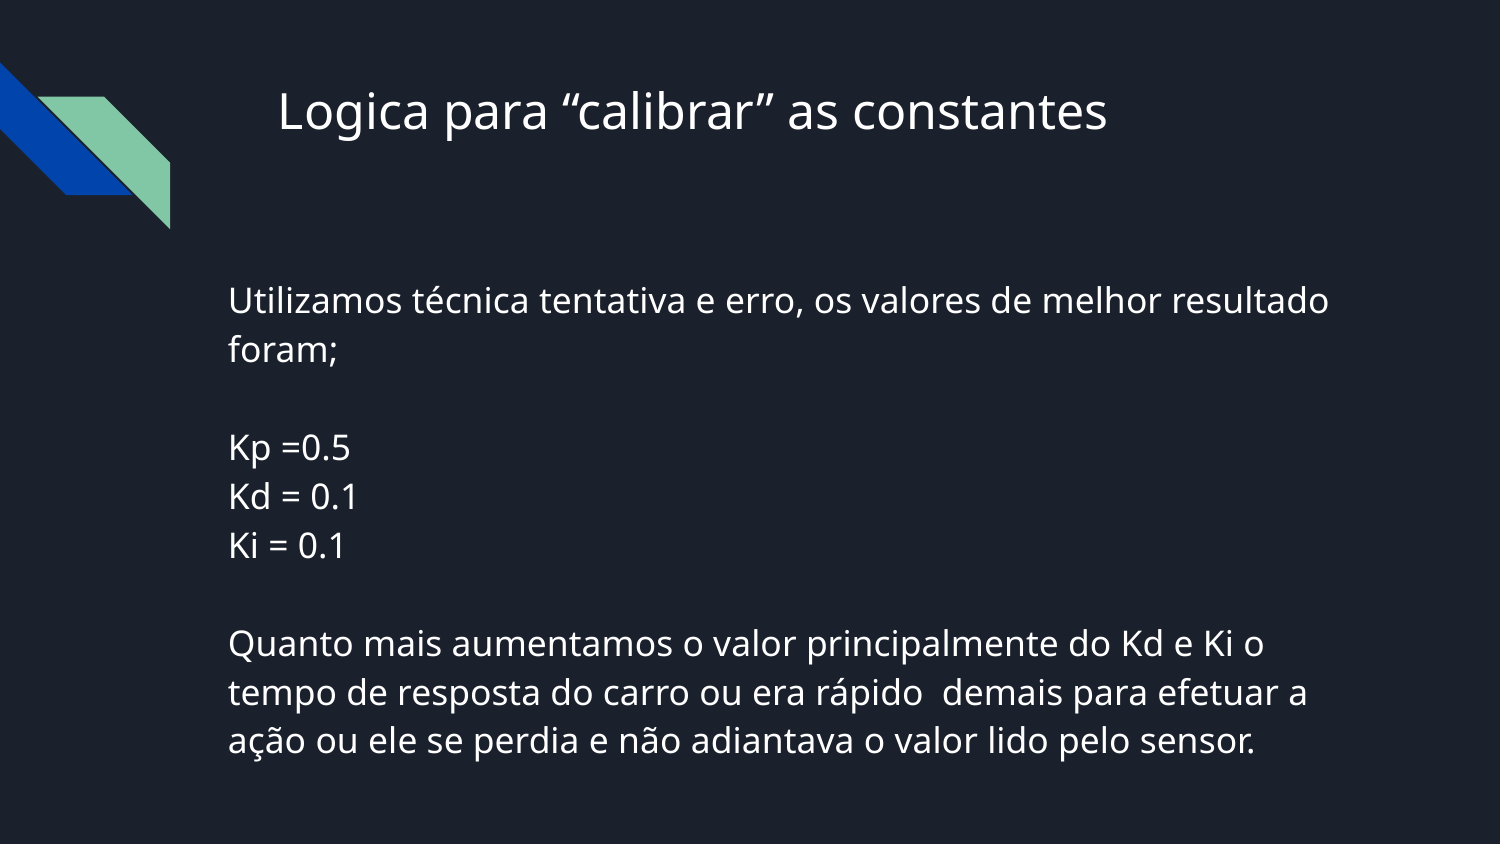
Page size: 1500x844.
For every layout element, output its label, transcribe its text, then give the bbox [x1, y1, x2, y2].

title Logica para “calibrar” as constantes [212, 64, 1368, 215]
list Utilizamos técnica tentativa e erro, os valores de melhor resultado foram; Kp =0.5 Kd = 0.1 Ki = 0.1 Quanto mais aumentamos o valor principalmente do Kd e Ki o tempo de resposta do carro ou era rápido demais para efetuar a ação ou ele se perdia e não adiantava o valor lido pelo sensor. [212, 257, 1368, 735]
